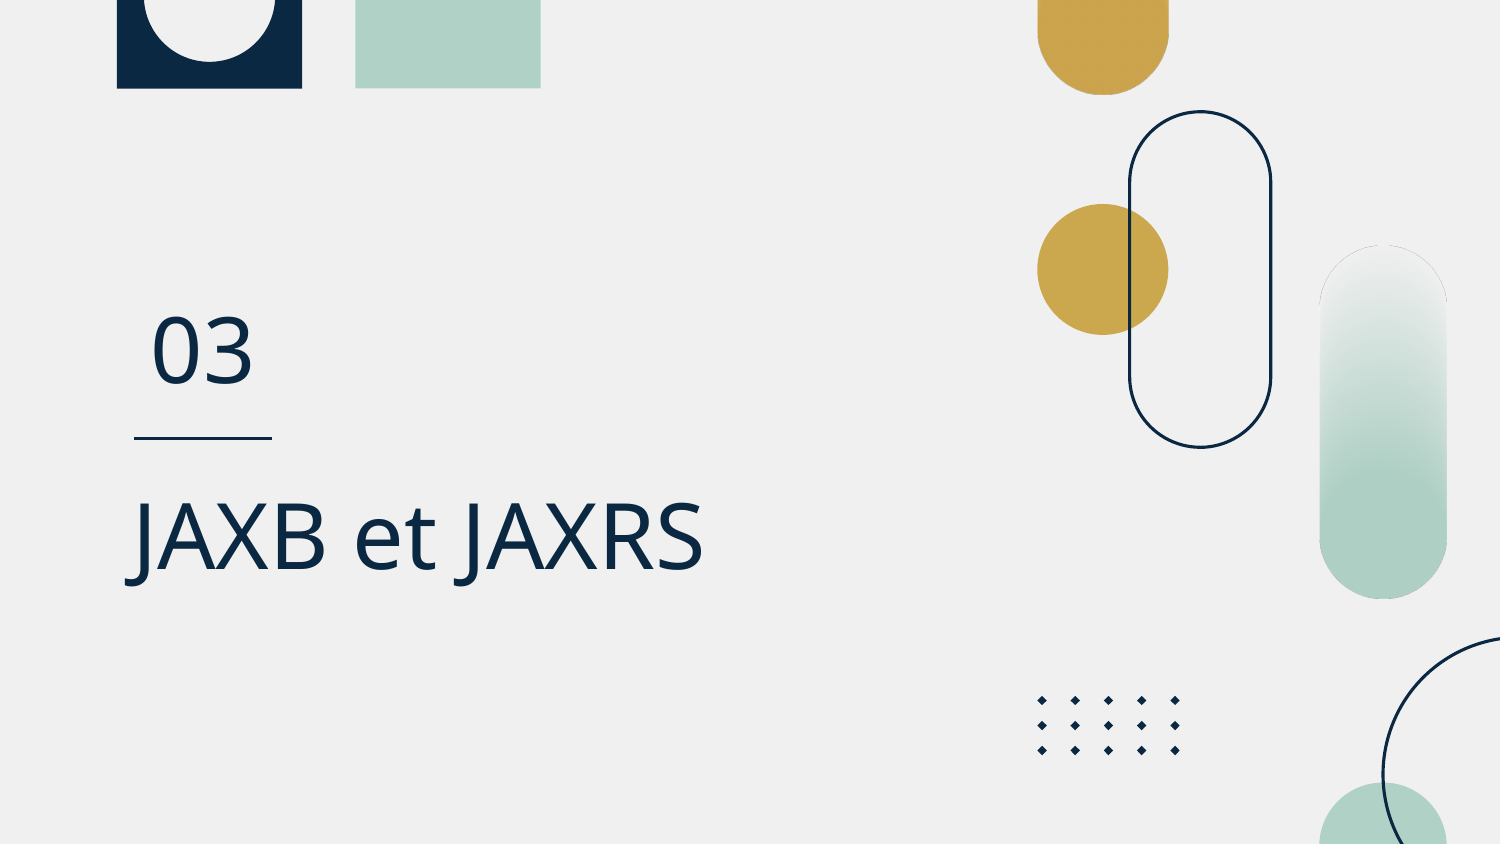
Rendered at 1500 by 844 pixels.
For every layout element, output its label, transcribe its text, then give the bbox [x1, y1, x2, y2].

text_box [1036, 203, 1447, 756]
title JAXB et JAXRS [116, 462, 905, 711]
text_box [1129, 111, 1271, 202]
title 03 [116, 266, 290, 417]
picture [1038, 0, 1169, 94]
